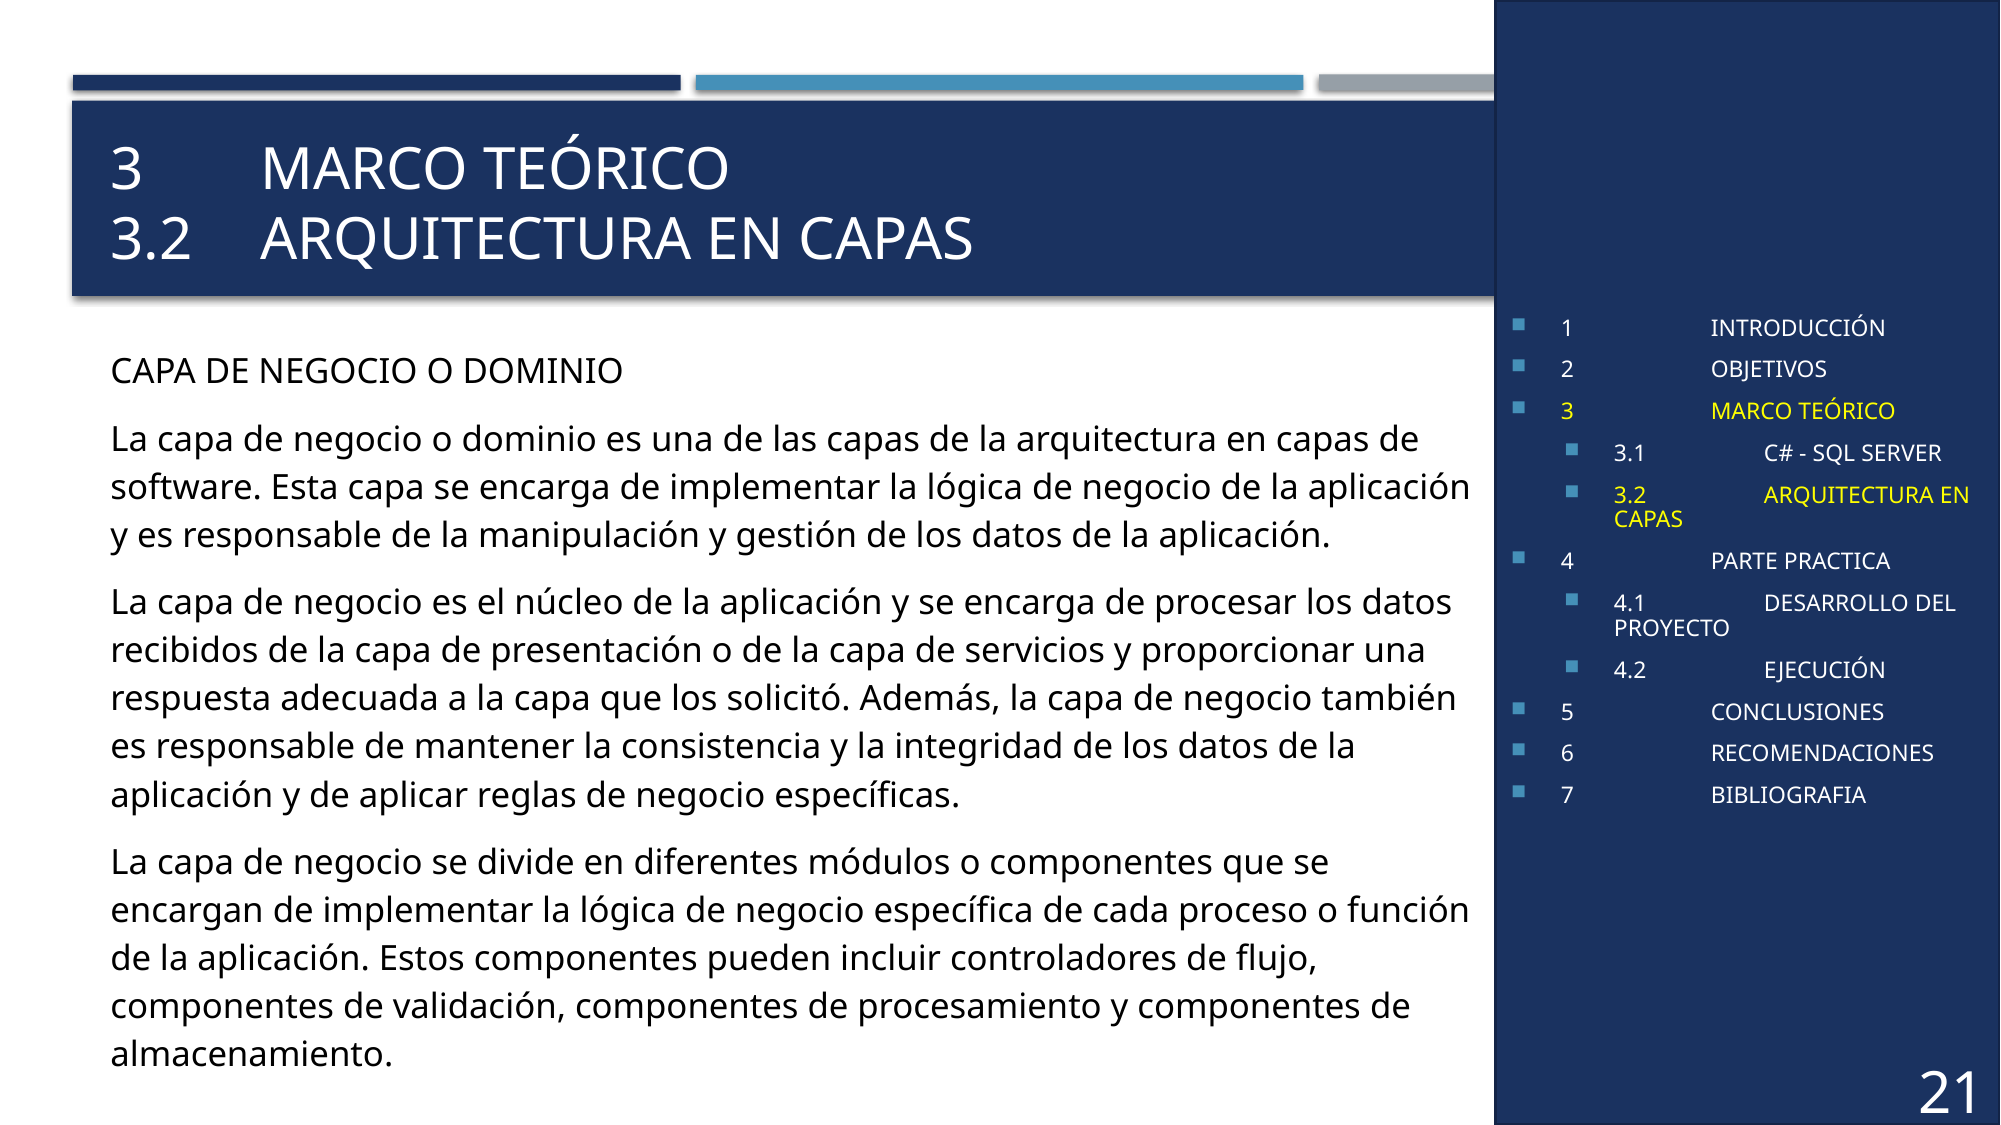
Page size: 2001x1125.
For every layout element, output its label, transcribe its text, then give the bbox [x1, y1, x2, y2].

slide_number 21 [1827, 1065, 2000, 1125]
list CAPA DE NEGOCIO O DOMINIO La capa de negocio o dominio es una de las capas de la arquitectura en capas de software. Esta capa se encarga de implementar la lógica de negocio de la aplicación y es responsable de la manipulación y gestión de los datos de la aplicación. La capa de negocio es el núcleo de la aplicación y se encarga de procesar los datos recibidos de la capa de presentación o de la capa de servicios y proporcionar una respuesta adecuada a la capa que los solicitó. Además, la capa de negocio también es responsable de mantener la consistencia y la integridad de los datos de la aplicación y de aplicar reglas de negocio específicas. La capa de negocio se divide en diferentes módulos o componentes que se encargan de implementar la lógica de negocio específica de cada proceso o función de la aplicación. Estos componentes pueden incluir controladores de flujo, componentes de validación, componentes de procesamiento y componentes de almacenamiento. [95, 323, 1496, 1093]
text_box 1 INTRODUCCIÓN 2 OBJETIVOS 3 MARCO TEÓRICO 3.1 C# - SQL SERVER 3.2 ARQUITECTURA EN CAPAS 4 PARTE PRACTICA 4.1 DESARROLLO DEL PROYECTO 4.2 EJECUCIÓN 5 CONCLUSIONES 6 RECOMENDACIONES 7 BIBLIOGRAFIA [1494, 0, 2000, 1125]
title 3 MARCO TEÓRICO 3.2 ARQUITECTURA EN CAPAS [95, 112, 1494, 279]
